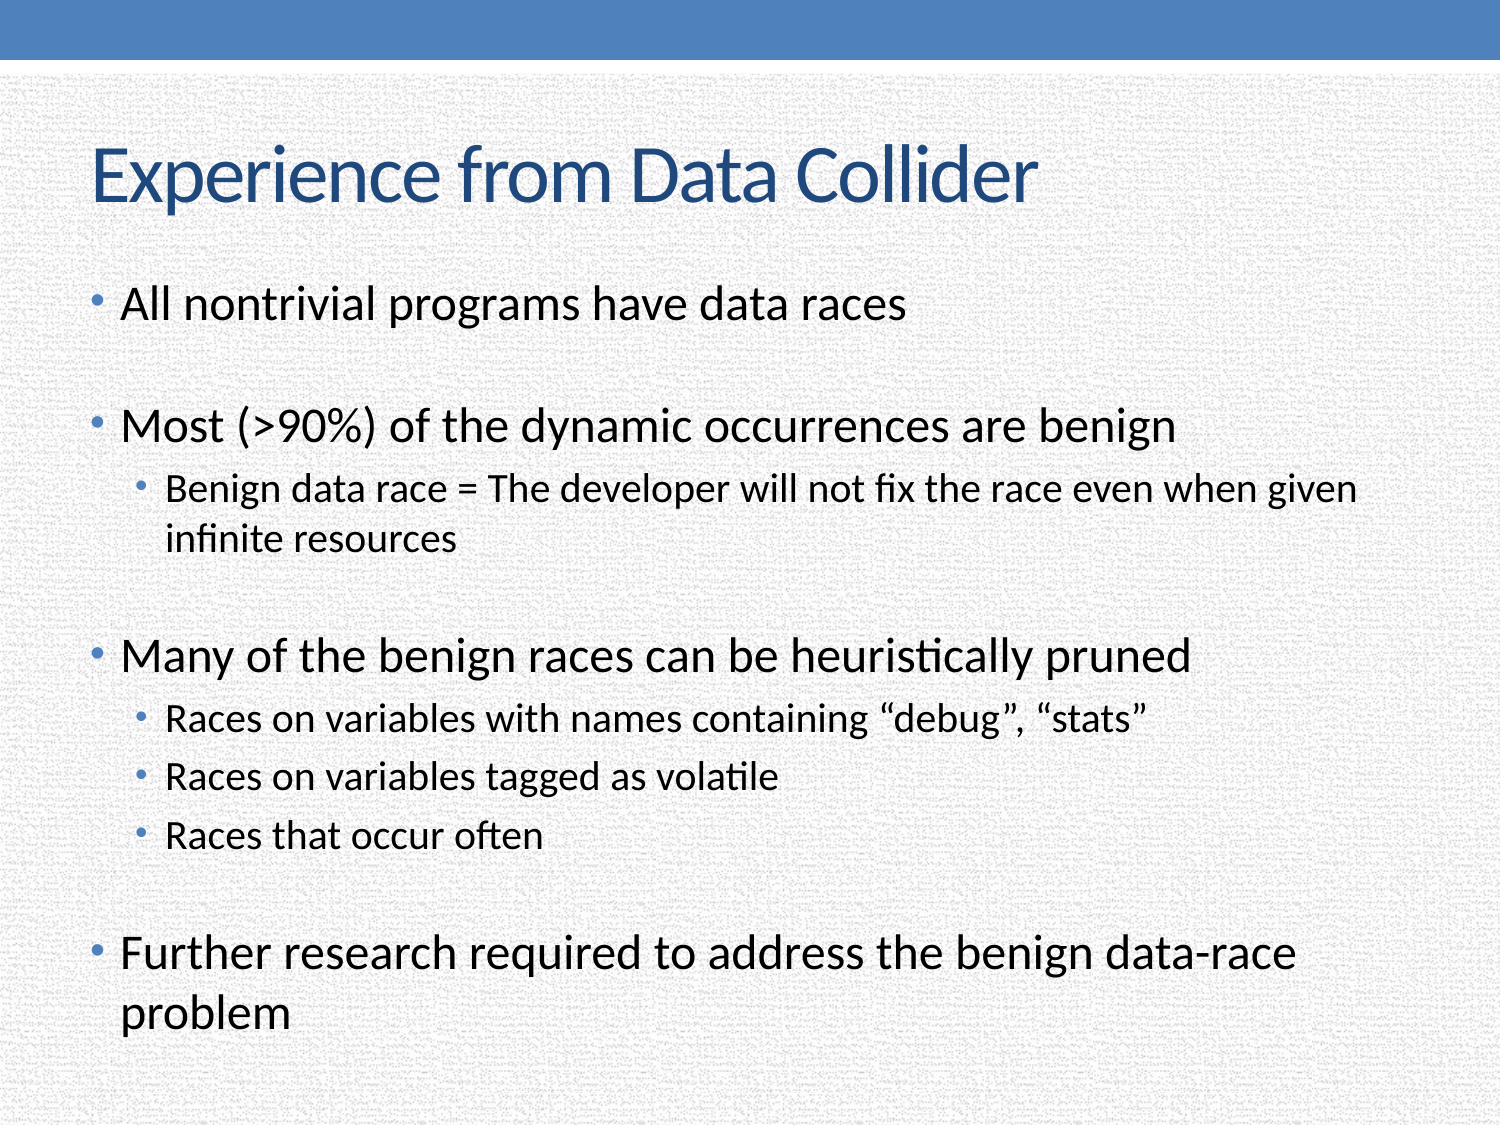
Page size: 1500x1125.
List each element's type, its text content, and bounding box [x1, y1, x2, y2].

title Experience from Data Collider [75, 87, 1425, 250]
list All nontrivial programs have data races Most (>90%) of the dynamic occurrences are benign Benign data race = The developer will not fix the race even when given infinite resources Many of the benign races can be heuristically pruned Races on variables with names containing “debug”, “stats” Races on variables tagged as volatile Races that occur often Further research required to address the benign data-race problem [75, 262, 1425, 1063]
